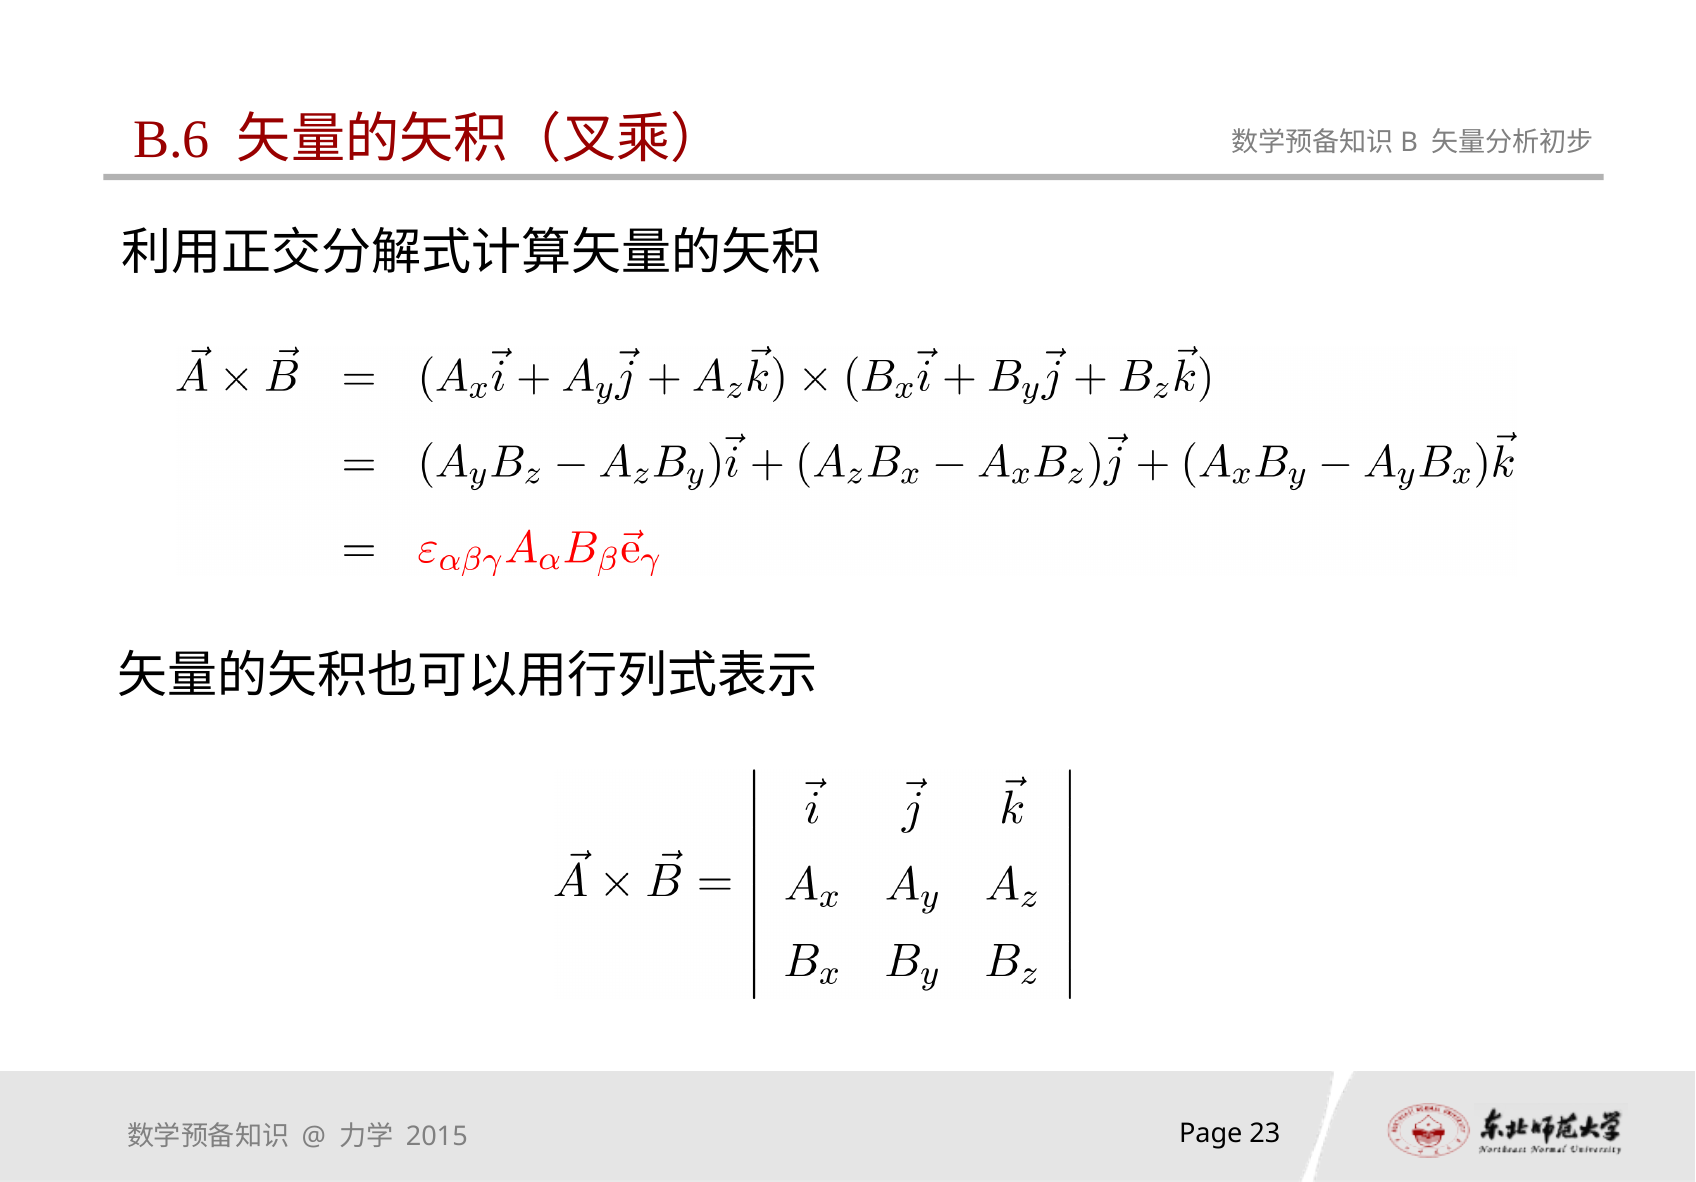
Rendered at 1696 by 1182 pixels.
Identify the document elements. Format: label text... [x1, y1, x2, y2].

text_box 利用正交分解式计算矢量的矢积 [107, 200, 836, 287]
picture [173, 342, 1519, 580]
picture [0, 1071, 1695, 1182]
picture [552, 765, 1073, 1005]
text_box 矢量的矢积也可以用行列式表示 [103, 622, 832, 710]
slide_number Page 23 [1179, 1117, 1568, 1182]
